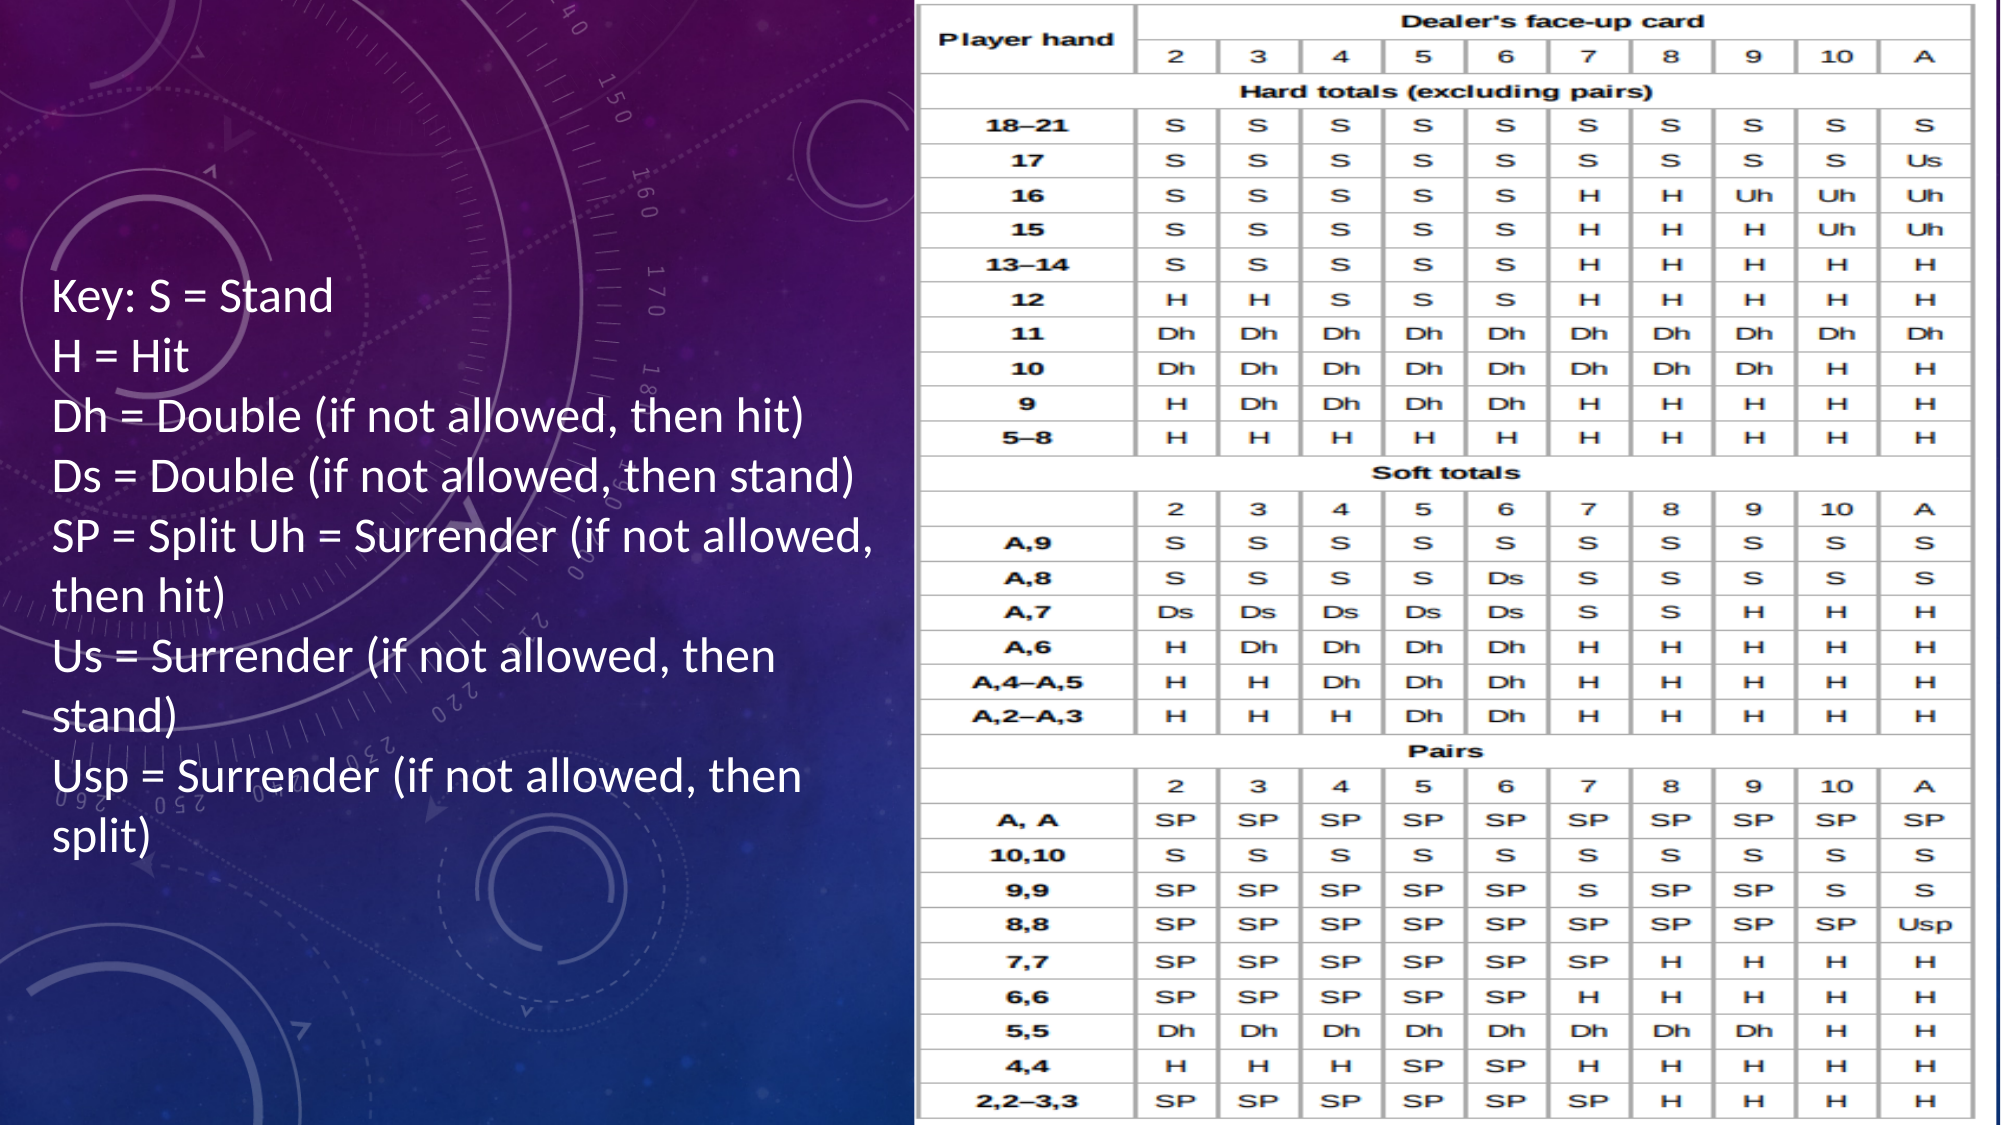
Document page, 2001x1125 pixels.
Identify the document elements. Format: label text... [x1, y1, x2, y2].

picture [0, 0, 2001, 1125]
text_box Key: S = Stand H = Hit Dh = Double (if not allowed, then hit) Ds = Double (if not allowed, then stand) SP = Split Uh = Surrender (if not allowed, then hit) Us = Surrender (if not allowed, then stand) Usp = Surrender (if not allowed, then split) [36, 254, 908, 870]
text_box [364, 248, 908, 254]
